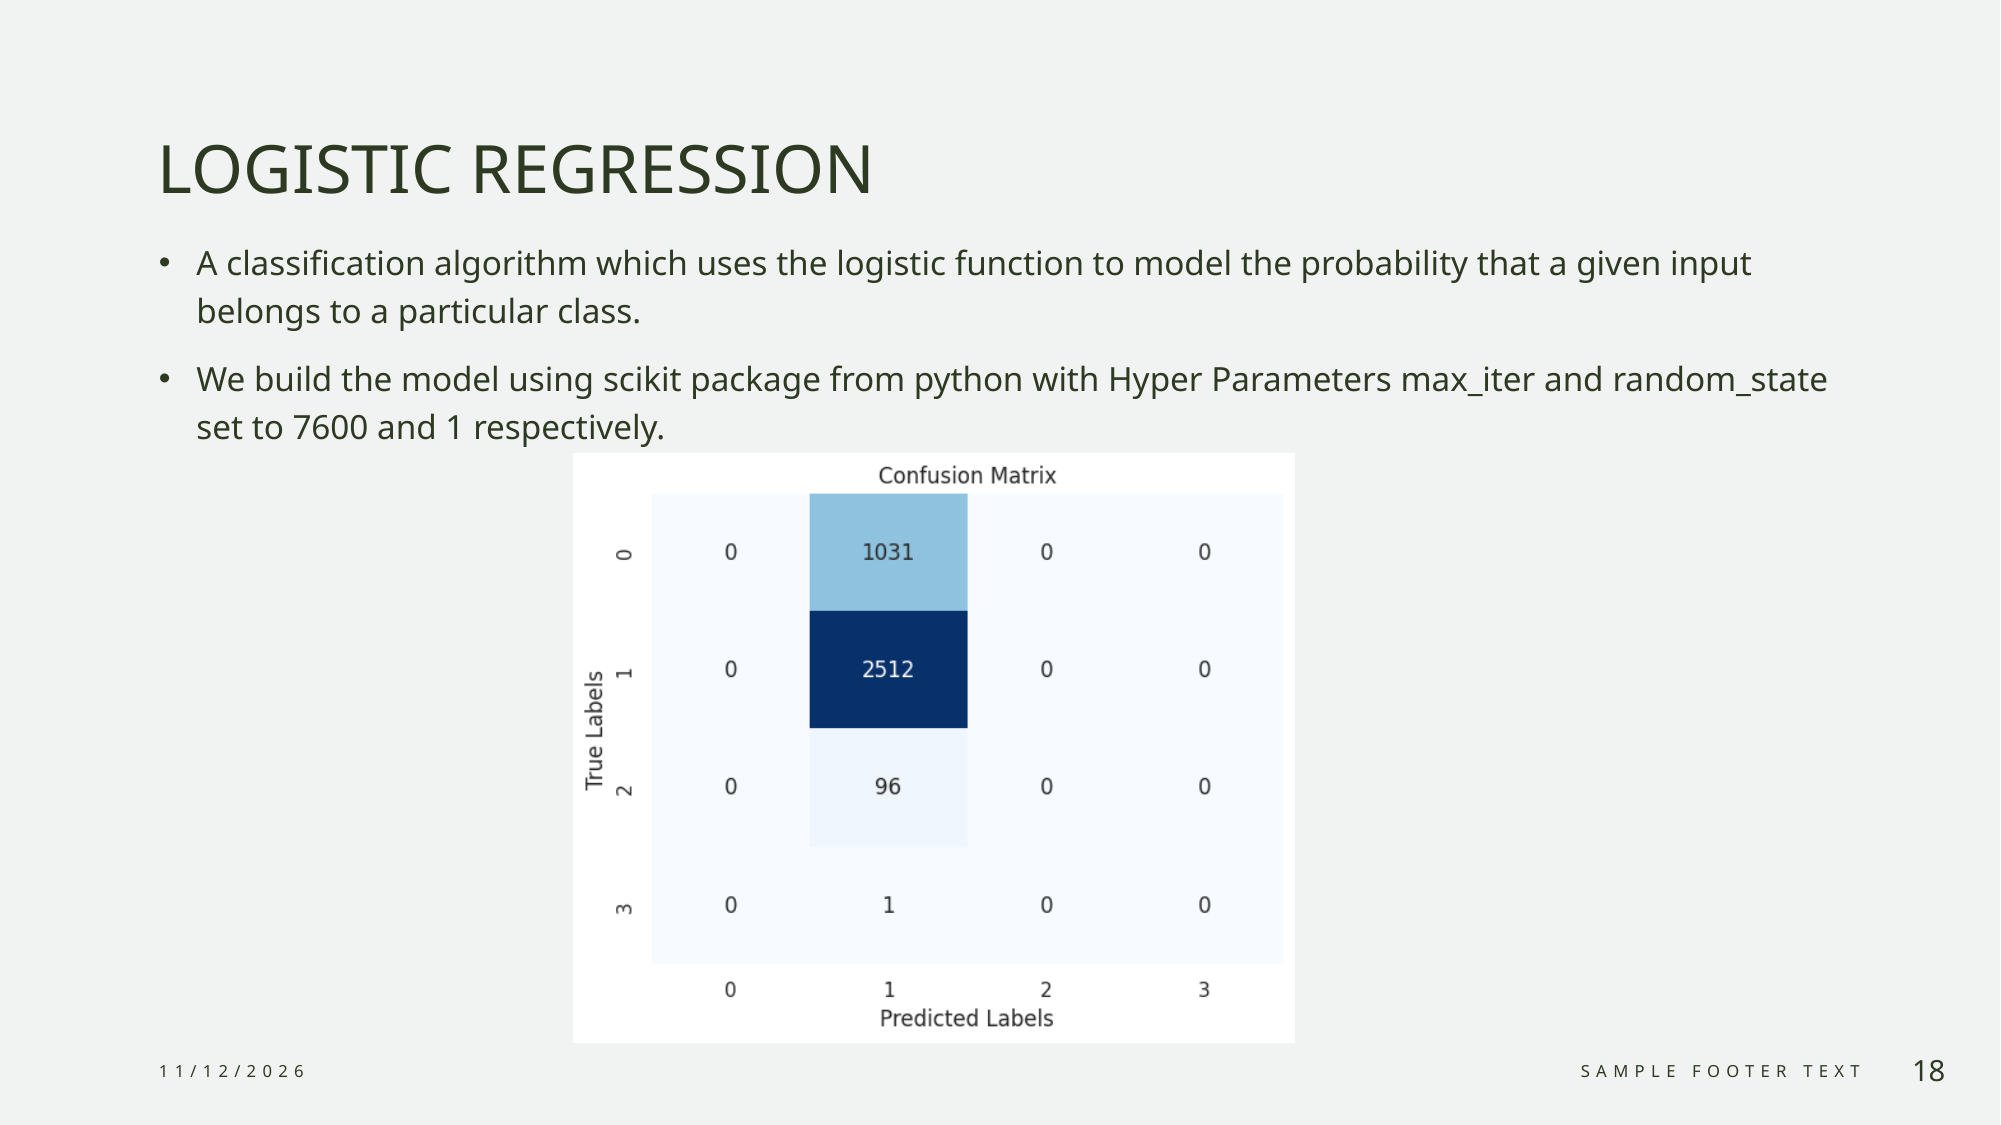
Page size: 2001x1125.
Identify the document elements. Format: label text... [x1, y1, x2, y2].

list A classification algorithm which uses the logistic function to model the probability that a given input belongs to a particular class. We build the model using scikit package from python with Hyper Parameters max_iter and random_state set to 7600 and 1 respectively. [143, 226, 1857, 867]
picture [572, 452, 1296, 1043]
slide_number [143, 1042, 594, 1103]
title LOGISTIC REGRESSION [142, 96, 1858, 215]
footer Sample Footer Text [1170, 1042, 1875, 1103]
slide_number 18 [1875, 1042, 1961, 1103]
